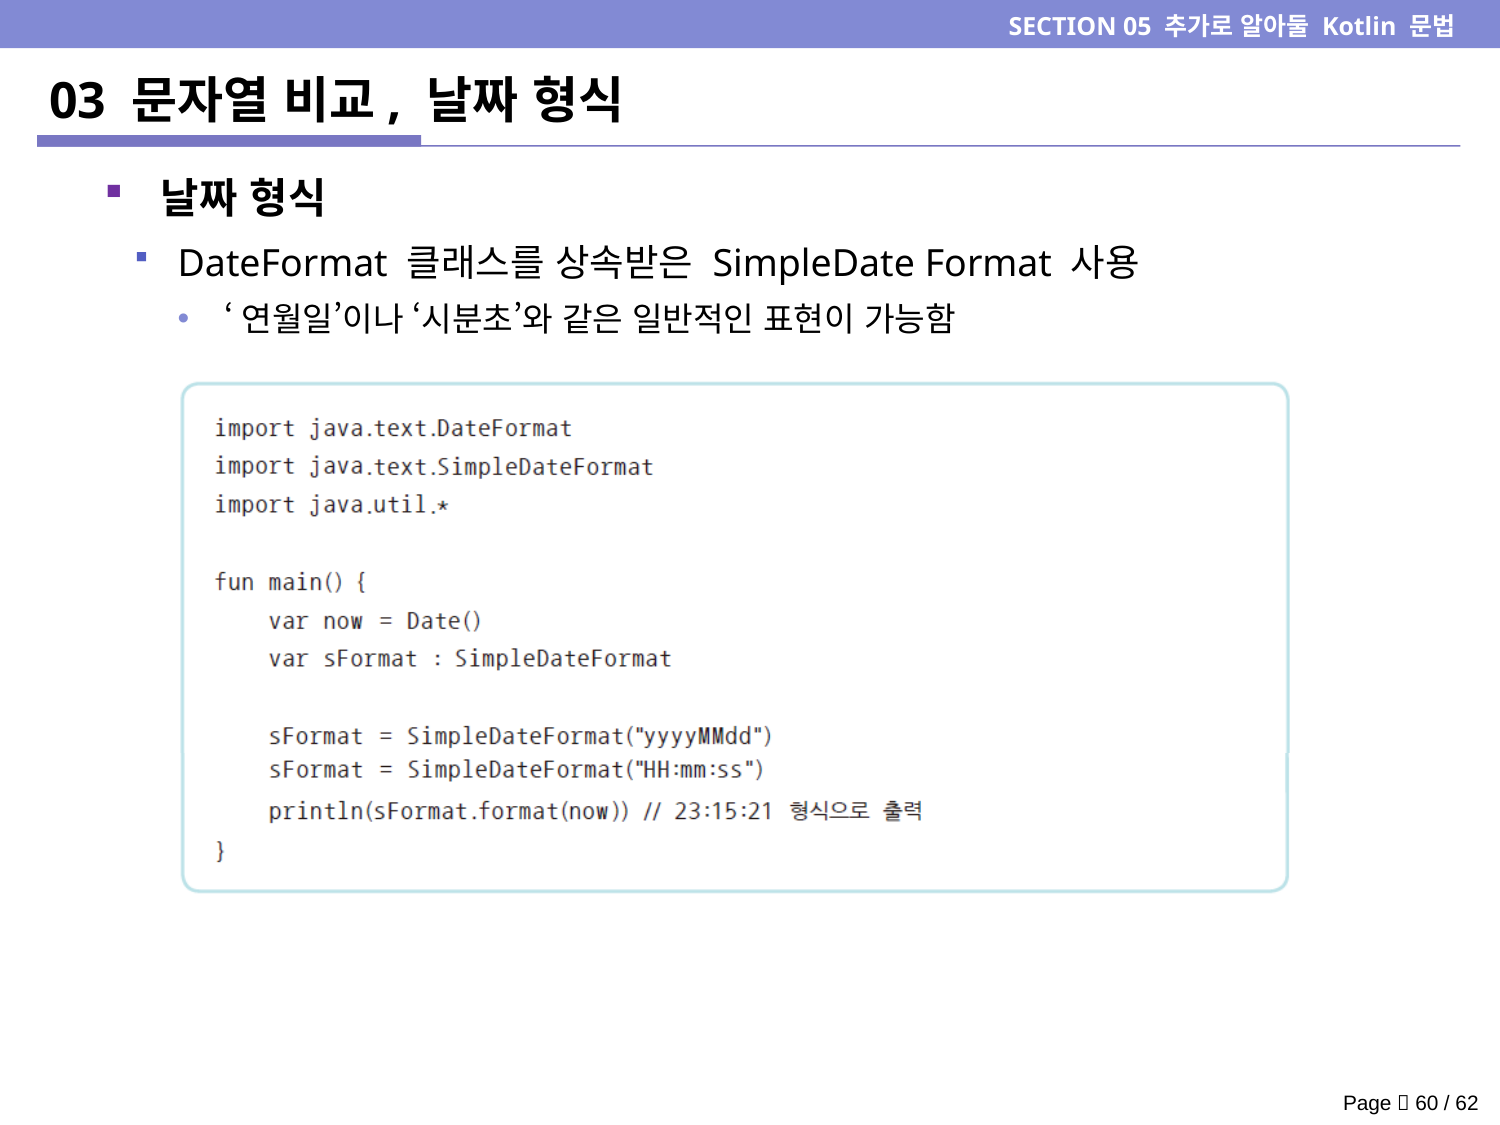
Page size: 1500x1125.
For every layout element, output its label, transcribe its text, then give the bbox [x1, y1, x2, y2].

text_box SECTION 05 추가로 알아둘 Kotlin 문법 [993, 3, 1482, 49]
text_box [177, 377, 1295, 896]
title 03 문자열 비교, 날짜 형식 [48, 67, 1448, 132]
list 날짜 형식 DateFormat 클래스를 상속받은 SimpleDate Format 사용 ‘연월일’이나 ‘시분초’와 같은 일반적인 표현이 가능함 [104, 171, 1382, 880]
